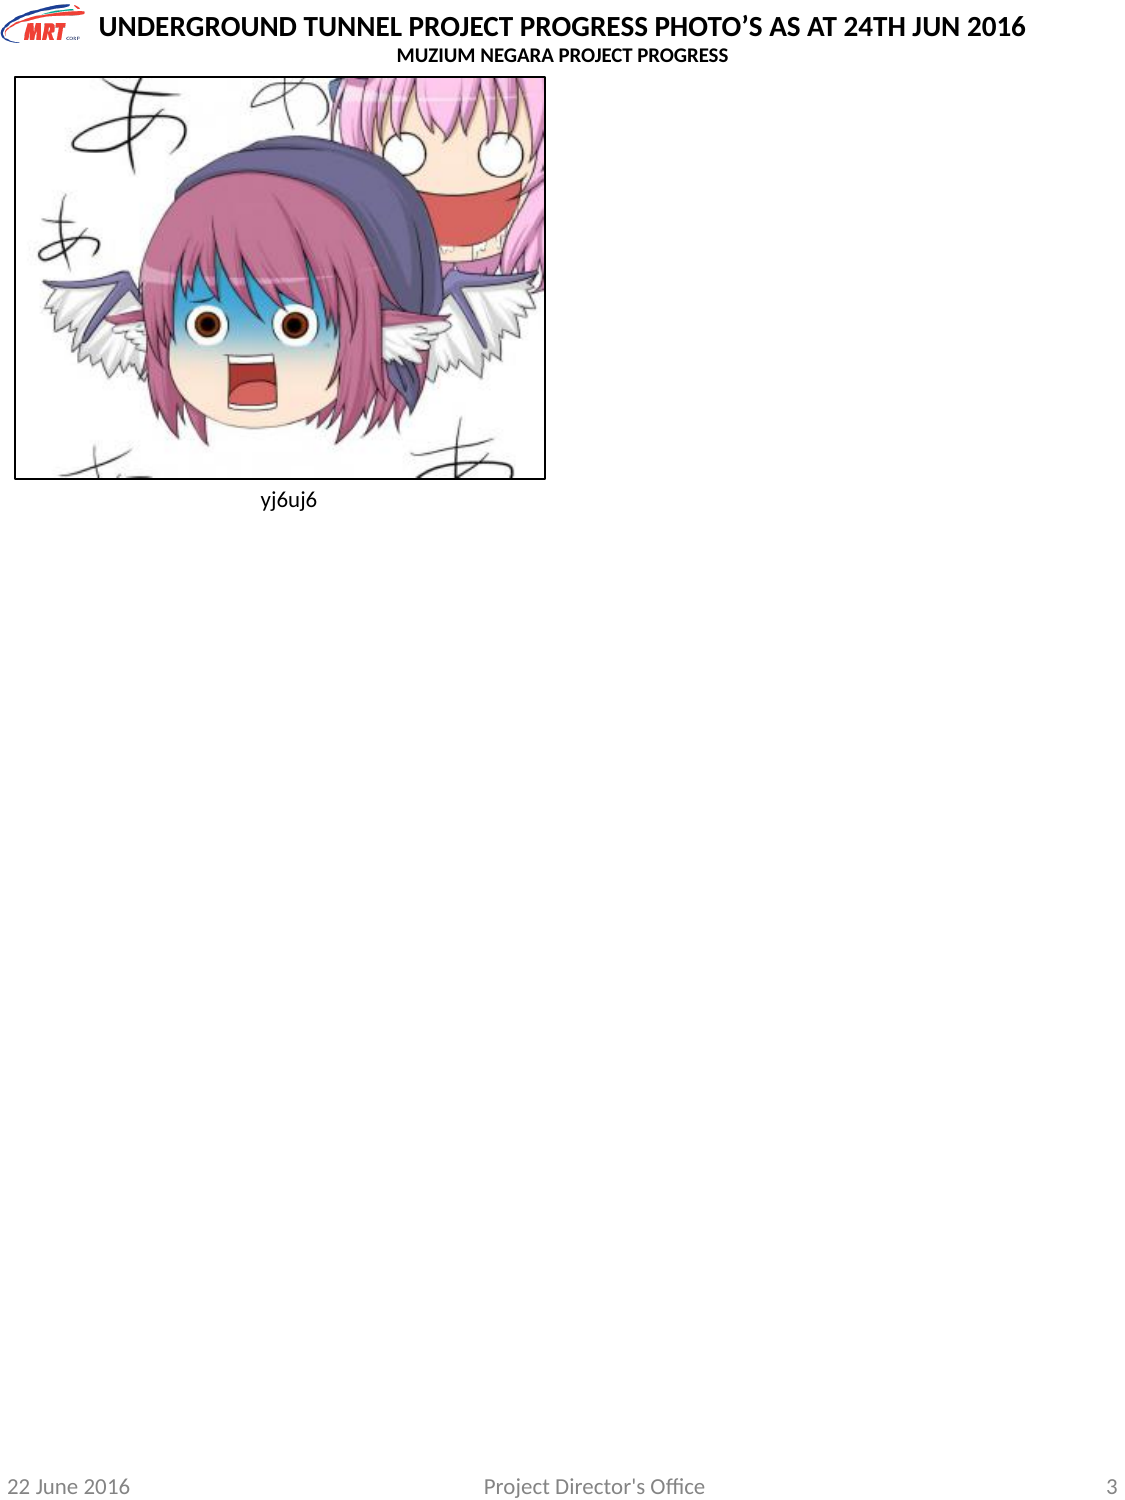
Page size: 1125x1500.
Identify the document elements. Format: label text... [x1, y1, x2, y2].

text_box MUZIUM NEGARA PROJECT PROGRESS [15, 34, 1110, 75]
text_box UNDERGROUND TUNNEL PROJECT PROGRESS PHOTO’S AS AT 24TH JUN 2016 [85, 0, 1110, 34]
text_box 3 [1054, 1464, 1125, 1500]
text_box yj6uj6 [15, 476, 563, 519]
text_box 22 June 2016 [0, 1464, 305, 1500]
picture [0, 0, 85, 51]
picture [15, 77, 544, 479]
text_box Project Director's Office [468, 1464, 782, 1500]
